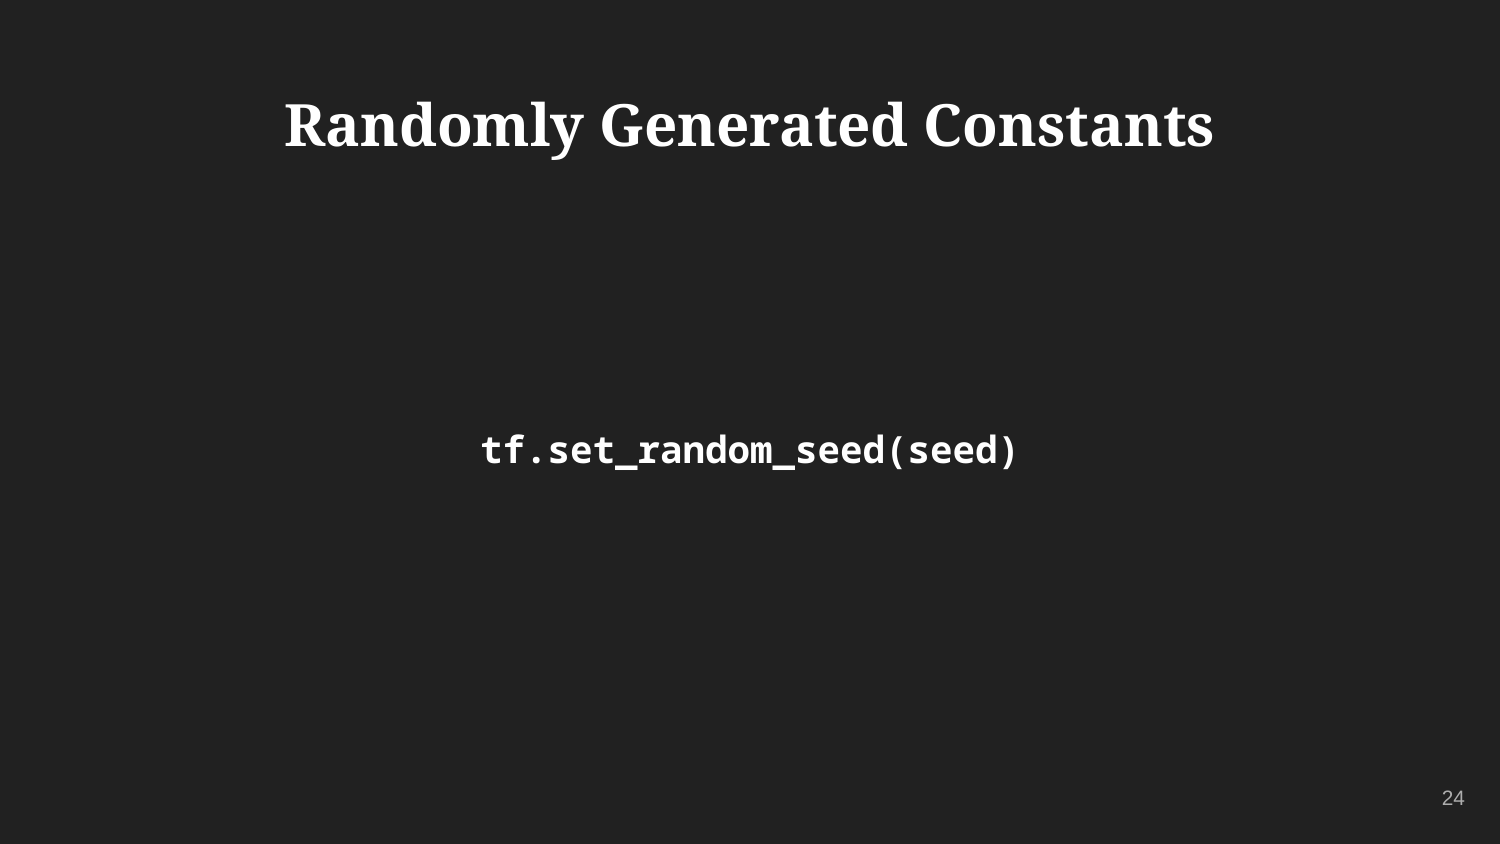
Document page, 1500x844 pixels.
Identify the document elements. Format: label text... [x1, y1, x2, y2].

title Randomly Generated Constants [51, 72, 1449, 167]
list tf.set_random_seed(seed) [51, 189, 1449, 811]
slide_number ‹#› [1389, 764, 1480, 830]
